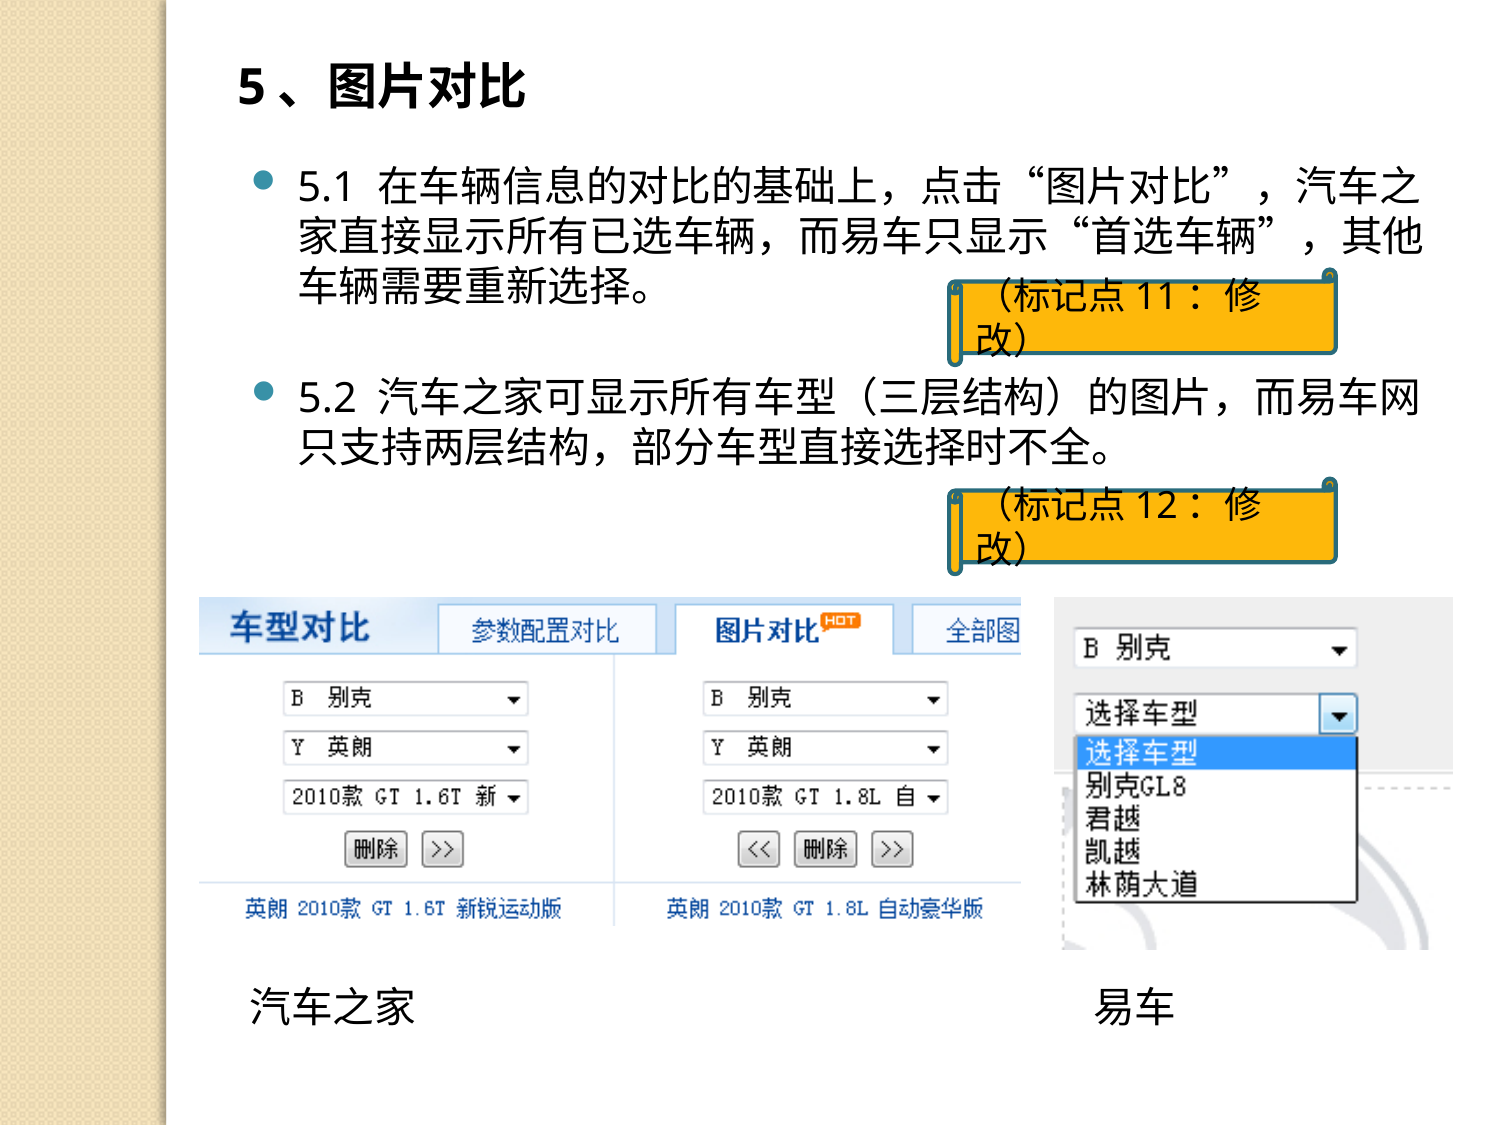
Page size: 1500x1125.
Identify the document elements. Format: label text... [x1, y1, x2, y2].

picture [1054, 597, 1453, 950]
text_box 易车 [1078, 972, 1231, 1038]
text_box 5.1 在车辆信息的对比的基础上，点击“图片对比”，汽车之家直接显示所有已选车辆，而易车只显示“首选车辆”，其他车辆需要重新选择。 [222, 152, 1453, 329]
text_box 5、图片对比 [222, 46, 1453, 141]
text_box 5.2 汽车之家可显示所有车型（三层结构）的图片，而易车网只支持两层结构，部分车型直接选择时不全。 [223, 363, 1453, 504]
text_box （标记点12：修改） [947, 476, 1338, 577]
text_box （标记点11：修改） [947, 267, 1338, 363]
picture [198, 597, 1021, 926]
text_box 汽车之家 [234, 972, 432, 1038]
